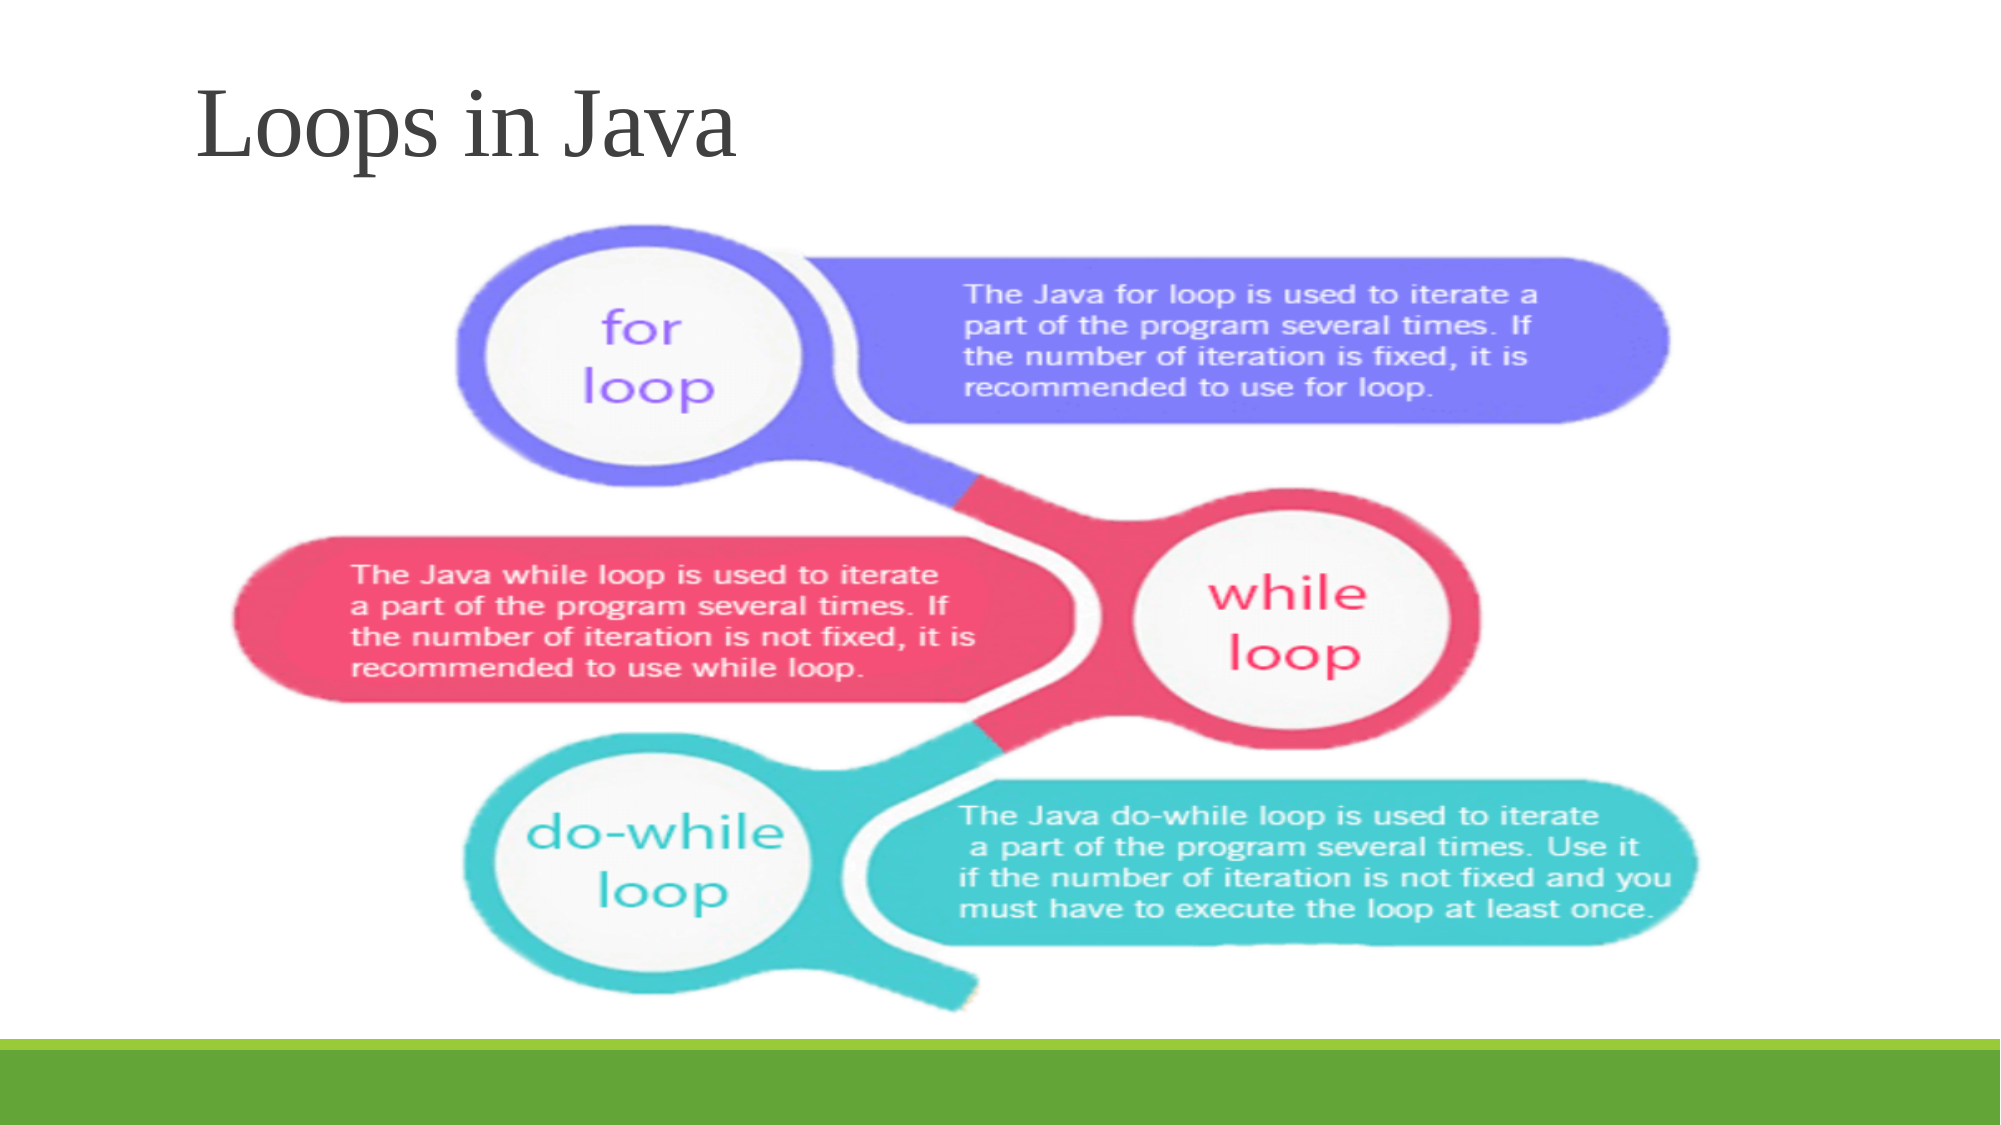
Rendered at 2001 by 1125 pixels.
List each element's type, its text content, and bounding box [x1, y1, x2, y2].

title Loops in Java [180, 47, 1830, 185]
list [179, 218, 1853, 1034]
